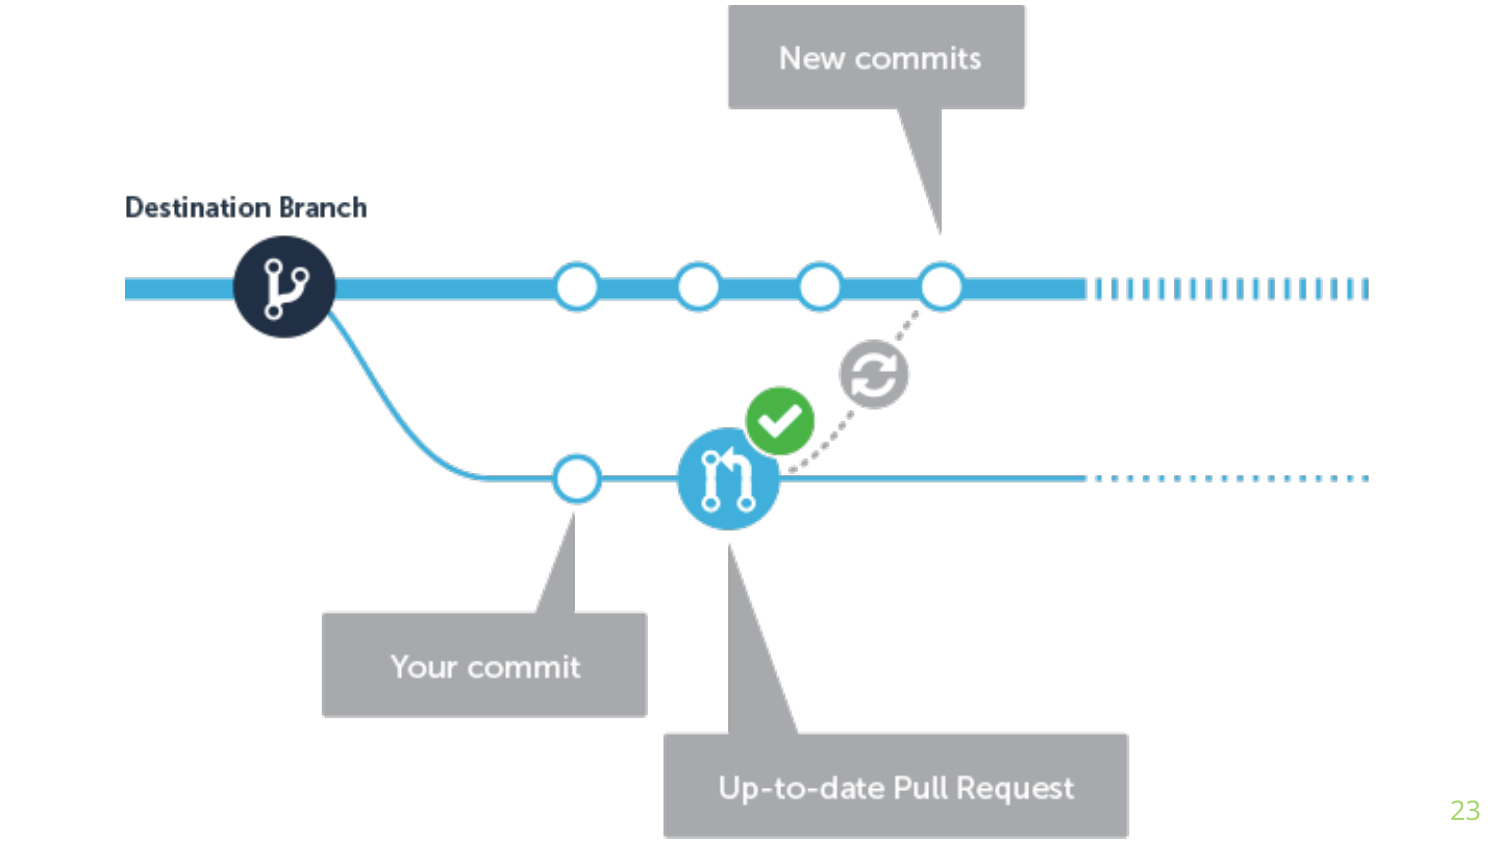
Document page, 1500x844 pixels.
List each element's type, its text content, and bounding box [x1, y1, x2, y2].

slide_number 23 [1391, 779, 1482, 844]
picture [124, 4, 1376, 839]
